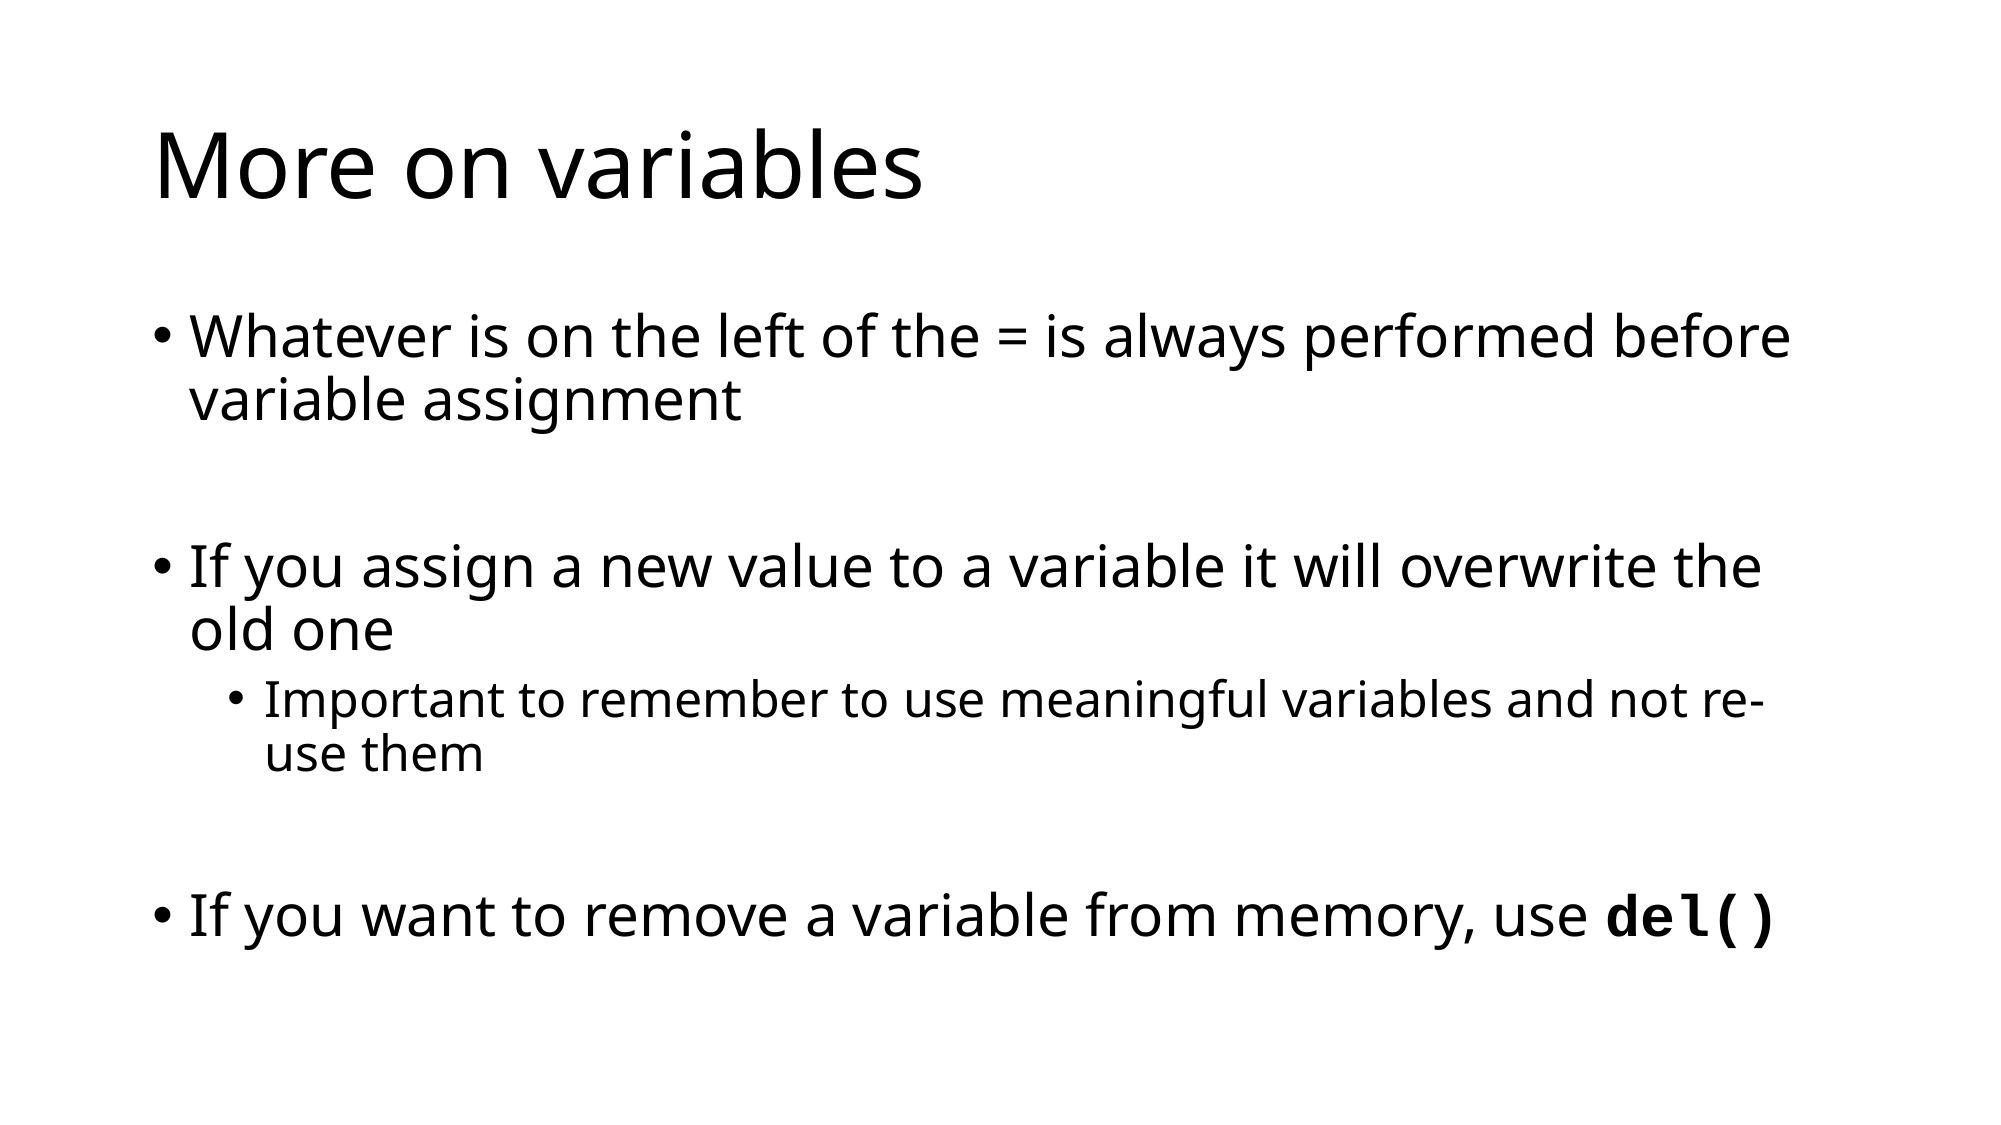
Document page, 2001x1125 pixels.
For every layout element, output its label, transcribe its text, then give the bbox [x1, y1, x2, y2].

list Whatever is on the left of the = is always performed before variable assignment If you assign a new value to a variable it will overwrite the old one Important to remember to use meaningful variables and not re-use them If you want to remove a variable from memory, use del() [137, 299, 1863, 1014]
title More on variables [137, 59, 1863, 278]
